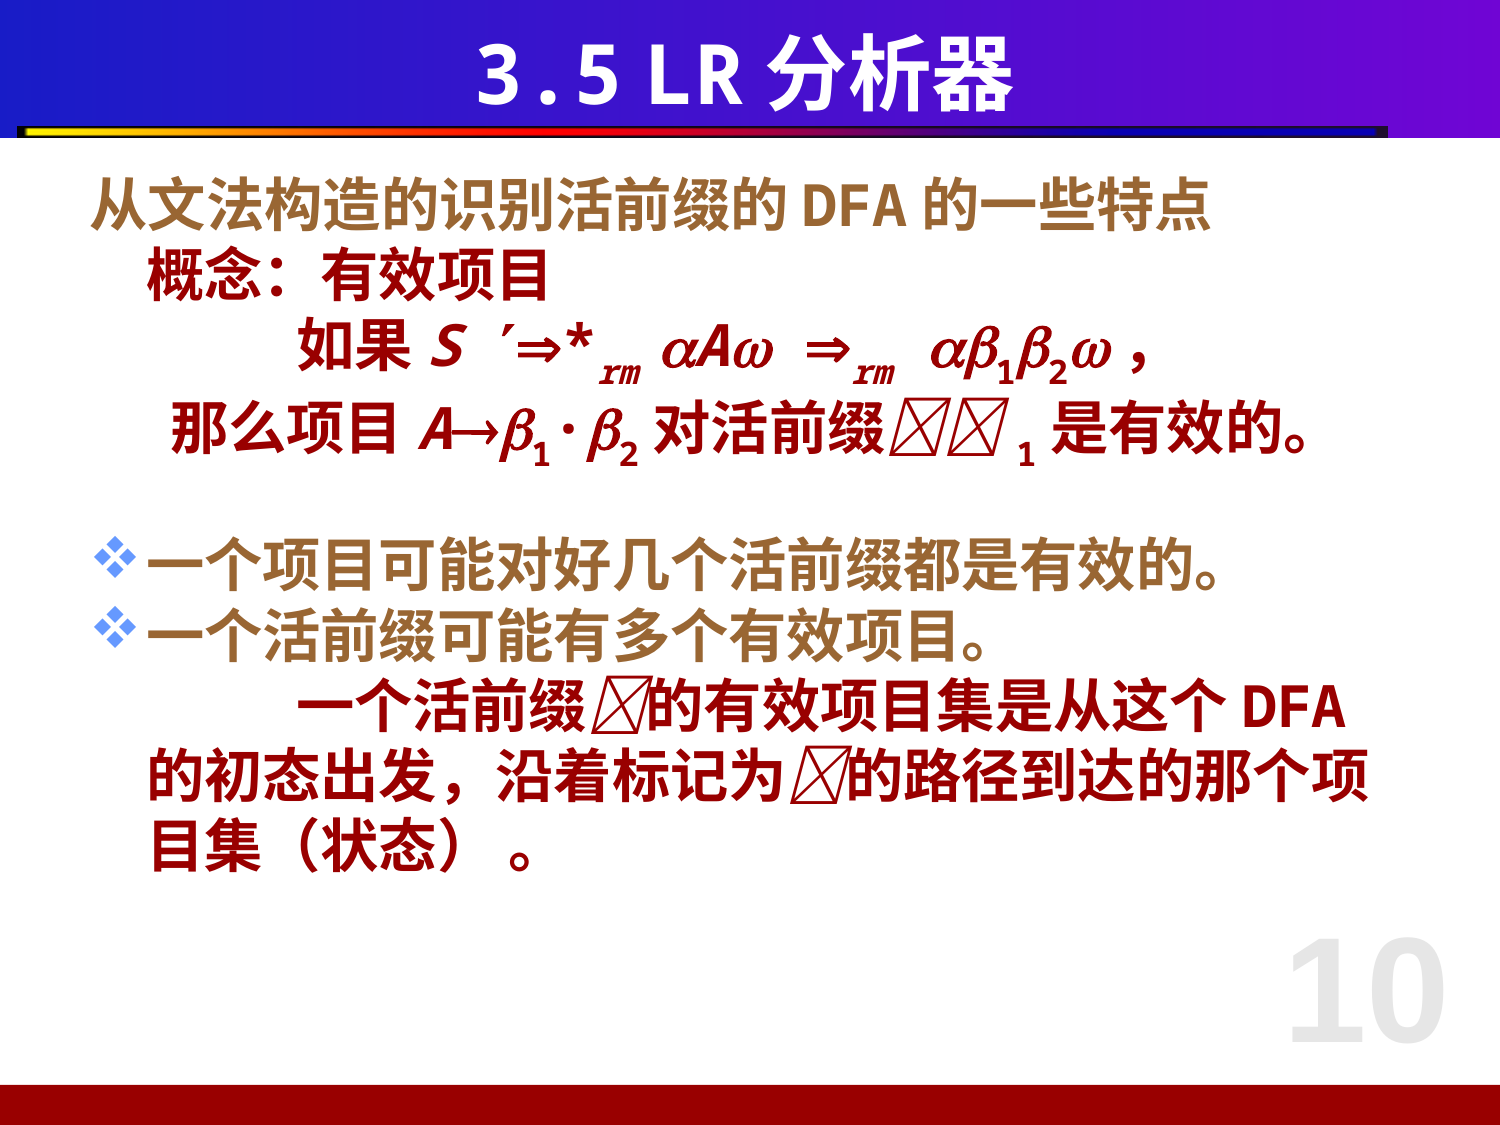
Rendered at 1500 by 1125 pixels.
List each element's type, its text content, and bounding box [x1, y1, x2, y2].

list 从文法构造的识别活前缀的DFA的一些特点 概念：有效项目 如果S *rm A rm 12， 那么项目A1·2对活前缀1是有效的。 一个项目可能对好几个活前缀都是有效的。 一个活前缀可能有多个有效项目。 一个活前缀的有效项目集是从这个DFA的初态出发，沿着标记为的路径到达的那个项目集（状态） 。 [74, 160, 1426, 1023]
title 3.5 LR分析器 [49, 24, 1438, 118]
slide_number 10 [1234, 904, 1500, 1118]
picture [17, 126, 1388, 138]
